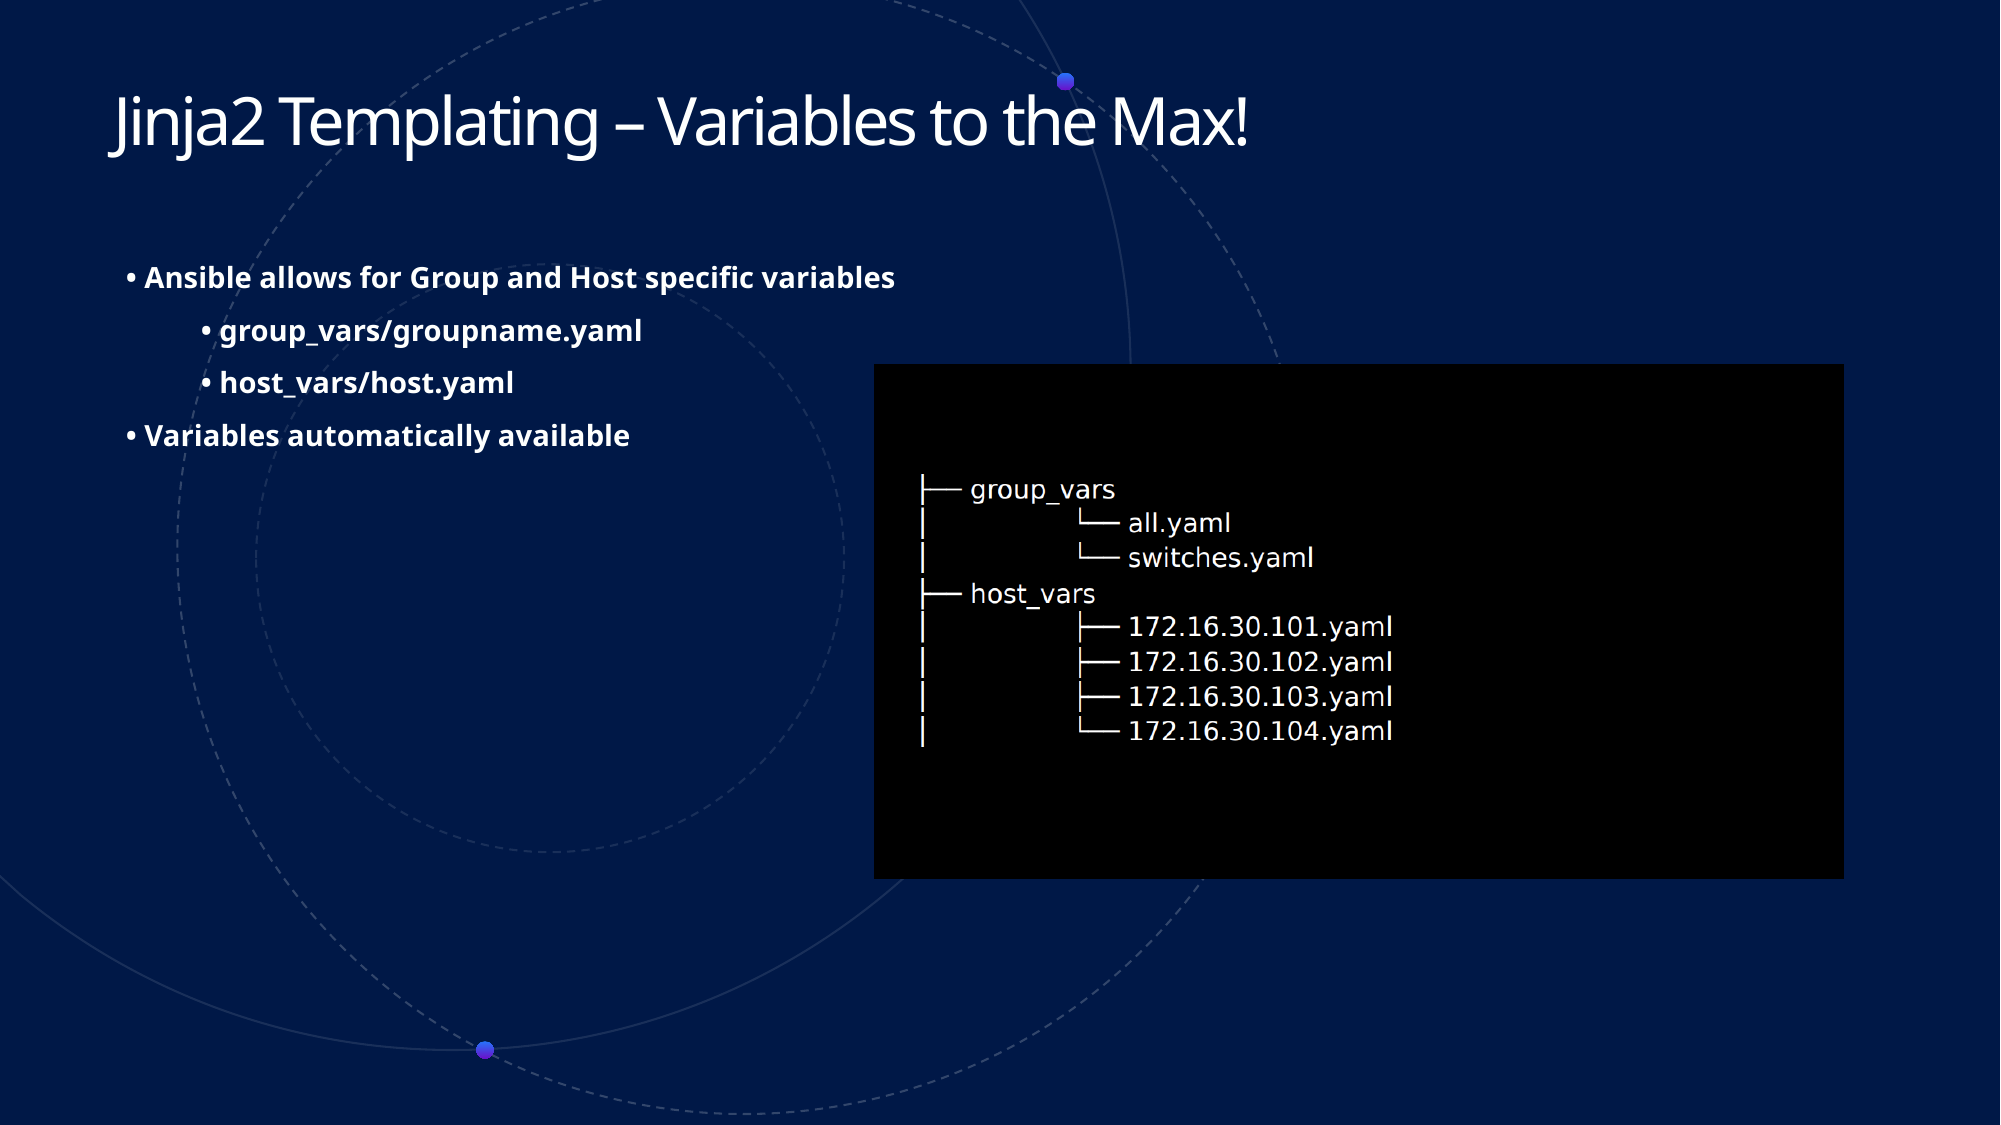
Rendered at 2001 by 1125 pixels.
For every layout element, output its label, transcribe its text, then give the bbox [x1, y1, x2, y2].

text_box Jinja2 Templating – Variables to the Max! [98, 90, 1479, 158]
text_box • Ansible allows for Group and Host specific variables • group_vars/groupname.yaml • host_vars/host.yaml • Variables automatically available [118, 234, 1598, 460]
picture [874, 364, 1844, 879]
